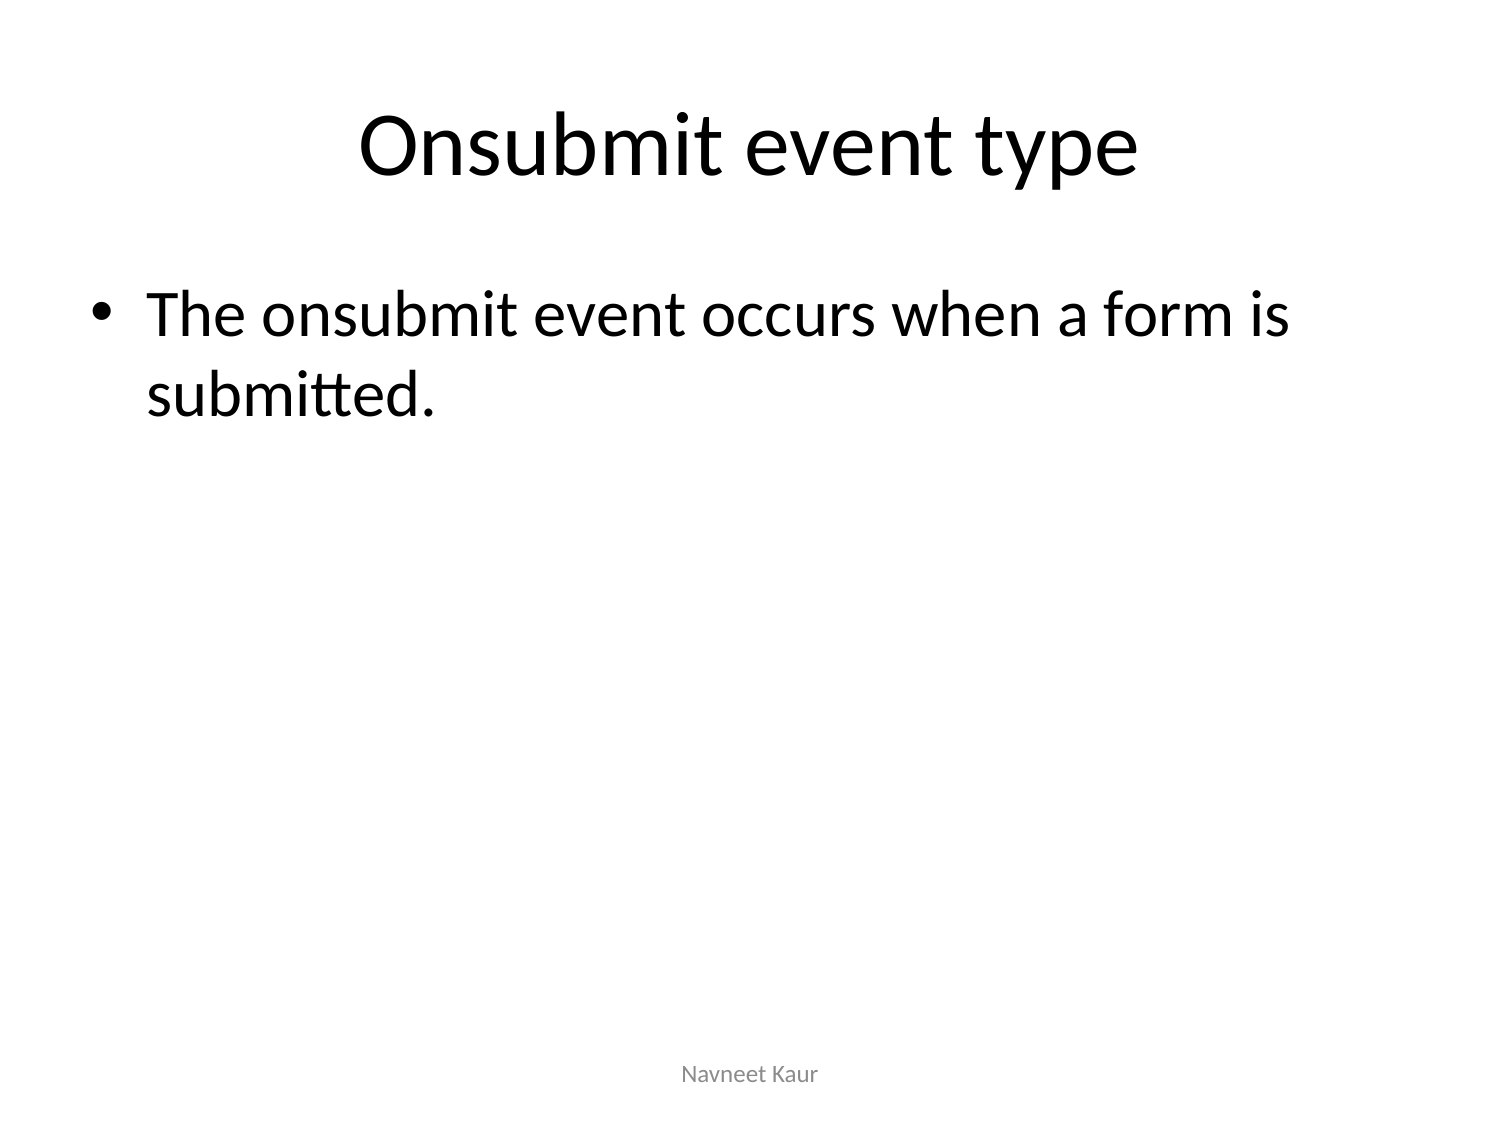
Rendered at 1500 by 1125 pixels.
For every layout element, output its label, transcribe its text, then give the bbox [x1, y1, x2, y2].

list The onsubmit event occurs when a form is submitted. [75, 262, 1425, 1005]
footer Navneet Kaur [512, 1042, 988, 1103]
title Onsubmit event type [75, 45, 1425, 233]
